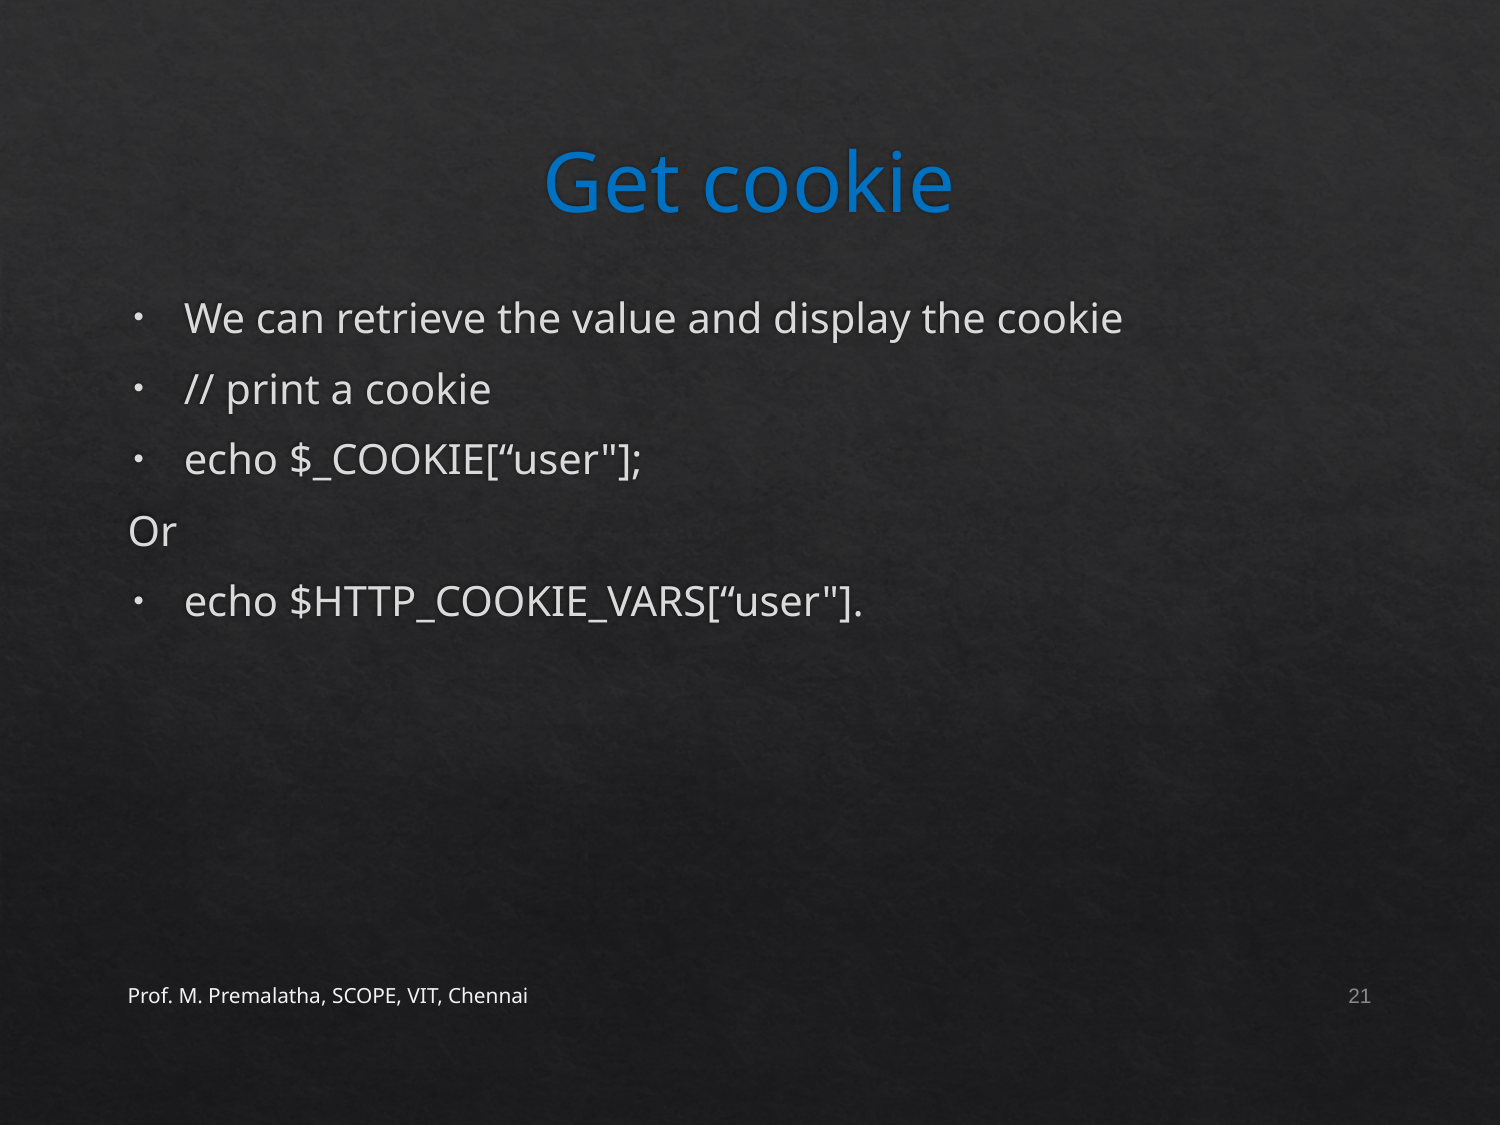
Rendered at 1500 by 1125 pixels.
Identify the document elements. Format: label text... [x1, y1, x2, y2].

footer Prof. M. Premalatha, SCOPE, VIT, Chennai [112, 965, 934, 1025]
title Get cookie [112, 99, 1387, 260]
slide_number 21 [1293, 965, 1387, 1025]
list We can retrieve the value and display the cookie // print a cookie echo $_COOKIE[“user"]; Or echo $HTTP_COOKIE_VARS[“user"]. [112, 284, 1387, 950]
